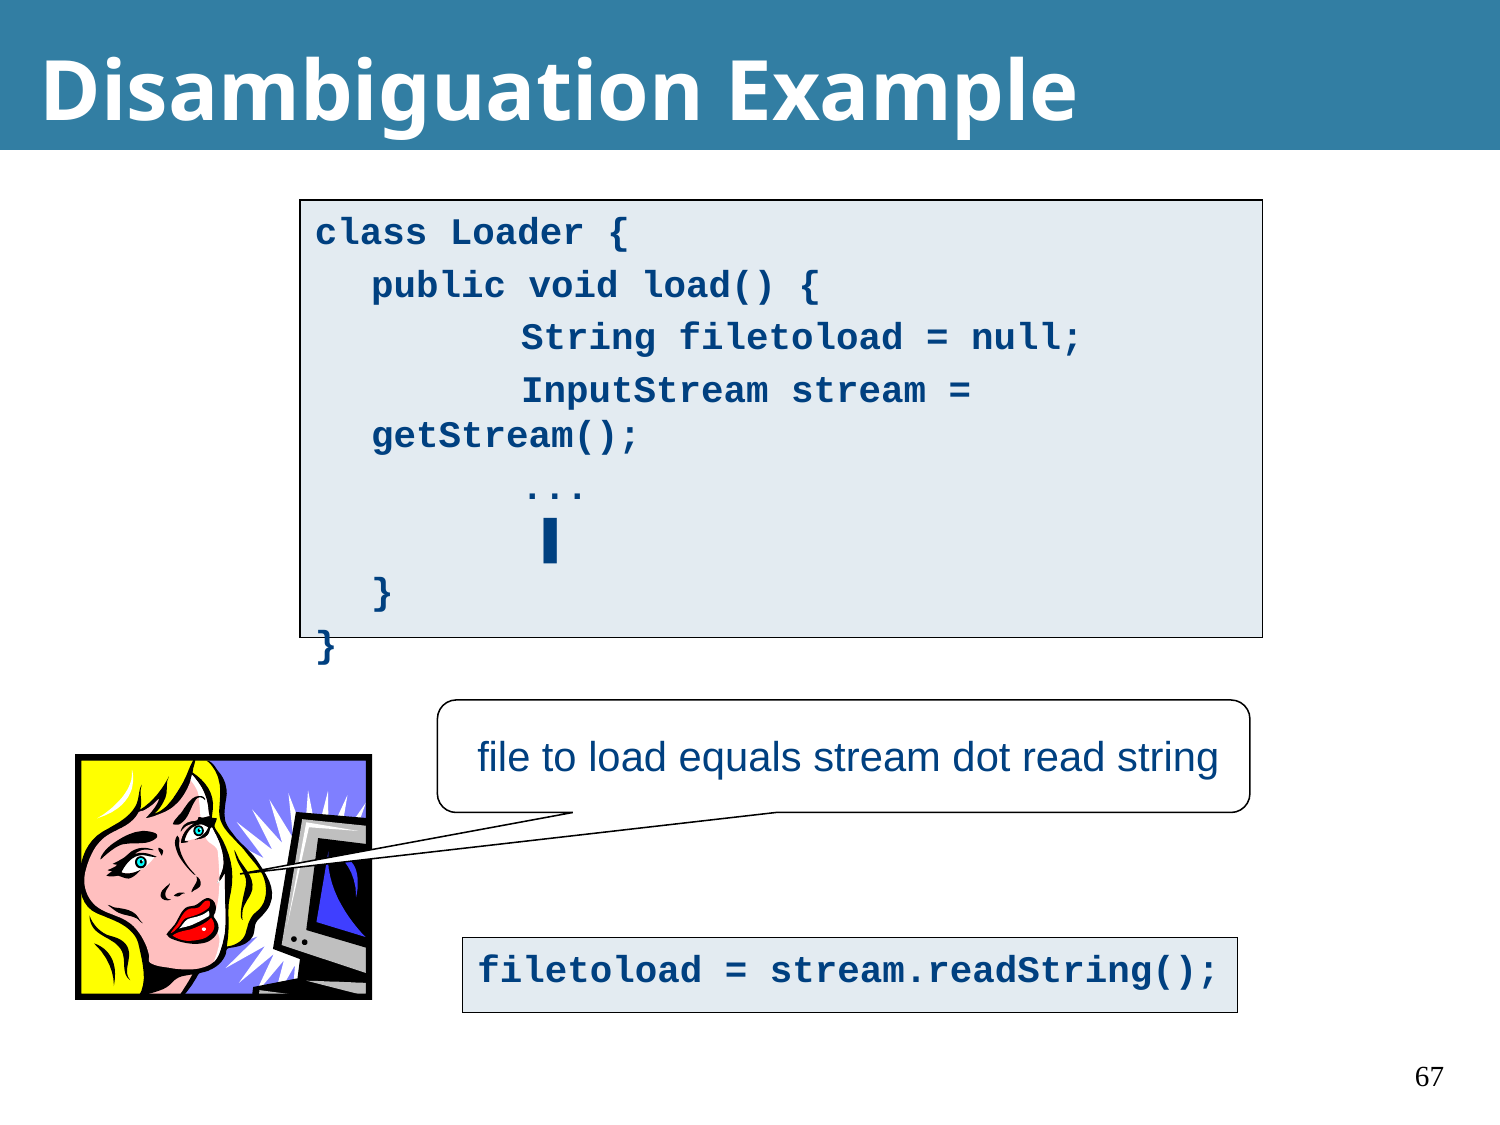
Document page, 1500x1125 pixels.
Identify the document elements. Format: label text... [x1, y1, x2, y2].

text_box class Loader { public void load() { String filetoload = null; InputStream stream = getStream(); ... ▌ } } [299, 199, 1263, 638]
title Disambiguation Example [24, 12, 1488, 163]
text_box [74, 699, 1250, 1000]
text_box filetoload = stream.readString(); [462, 1000, 1238, 1013]
